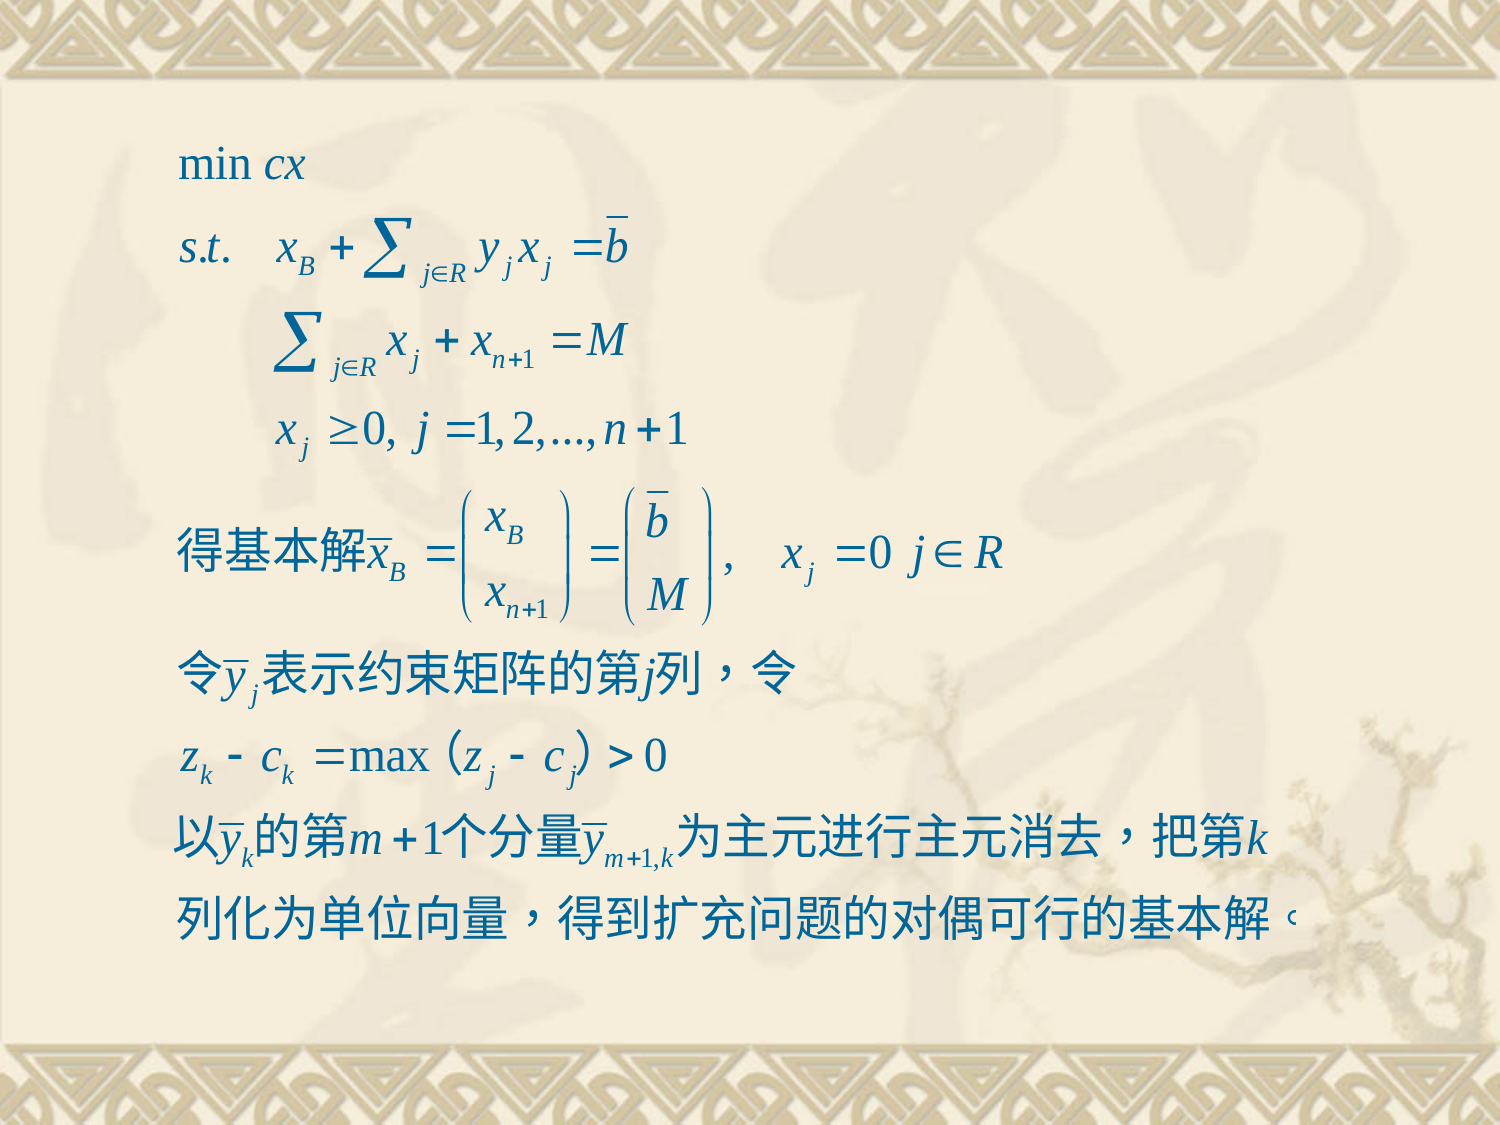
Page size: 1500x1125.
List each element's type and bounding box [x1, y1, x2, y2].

picture [0, 0, 1500, 1125]
text_box [171, 137, 1296, 949]
